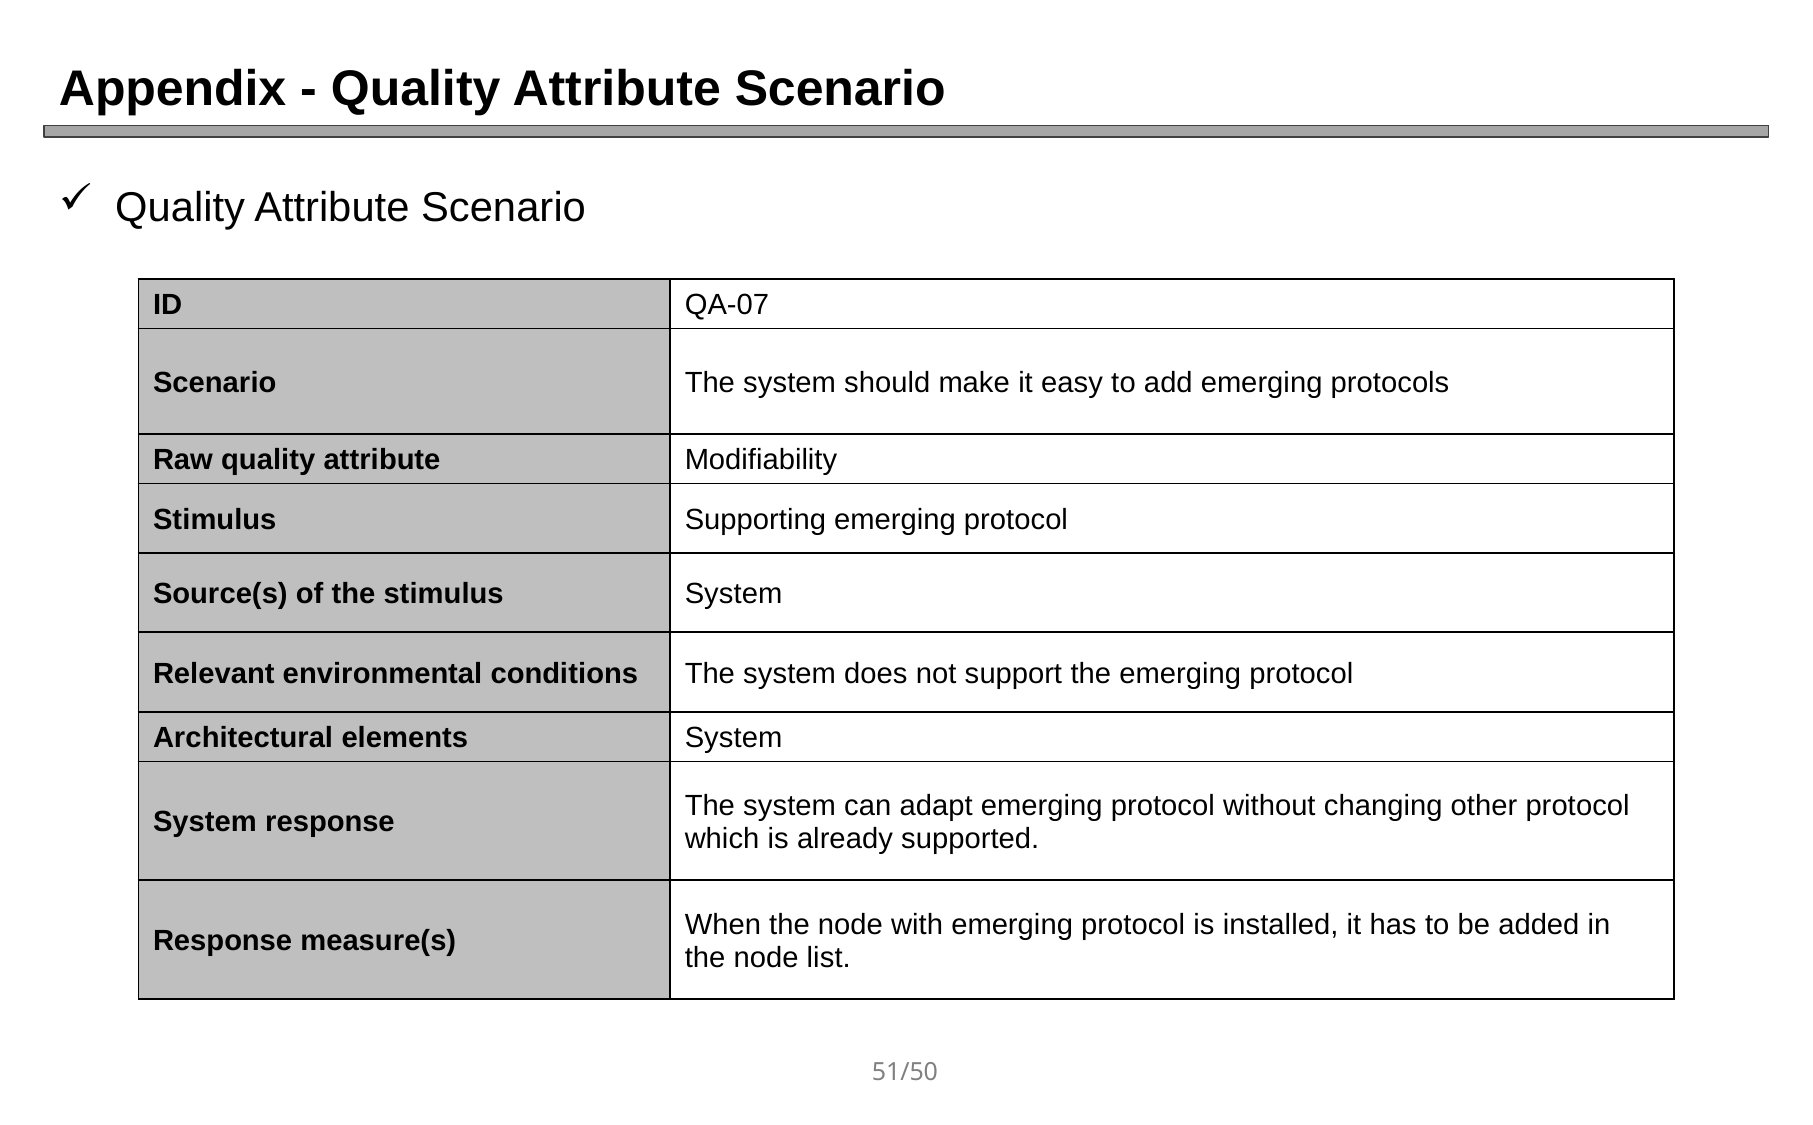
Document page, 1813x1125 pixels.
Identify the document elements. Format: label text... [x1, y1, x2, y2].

table_cell Scenario [139, 329, 669, 433]
table_cell System response [139, 762, 669, 879]
title Appendix - Quality Attribute Scenario [43, 45, 1769, 126]
table_header ID [139, 280, 669, 328]
table_cell Relevant environmental conditions [139, 633, 669, 711]
table_cell Supporting emerging protocol [671, 484, 1673, 552]
table_cell Stimulus [139, 484, 669, 552]
table_cell The system does not support the emerging protocol [671, 633, 1673, 711]
table_cell Modifiability [671, 435, 1673, 483]
list Quality Attribute Scenario [43, 172, 1769, 1024]
table_cell Response measure(s) [139, 881, 669, 998]
table_cell System [671, 713, 1673, 761]
table_cell The system should make it easy to add emerging protocols [671, 329, 1673, 433]
table_cell Raw quality attribute [139, 435, 669, 483]
table_cell The system can adapt emerging protocol without changing other protocol which is already supported. [671, 762, 1673, 879]
table_cell Architectural elements [139, 713, 669, 761]
table_cell System [671, 554, 1673, 631]
table_header QA-07 [671, 280, 1673, 328]
table_cell When the node with emerging protocol is installed, it has to be added in the node list. [671, 881, 1673, 998]
table_cell Source(s) of the stimulus [139, 554, 669, 631]
slide_number 51/50 [823, 1042, 987, 1103]
